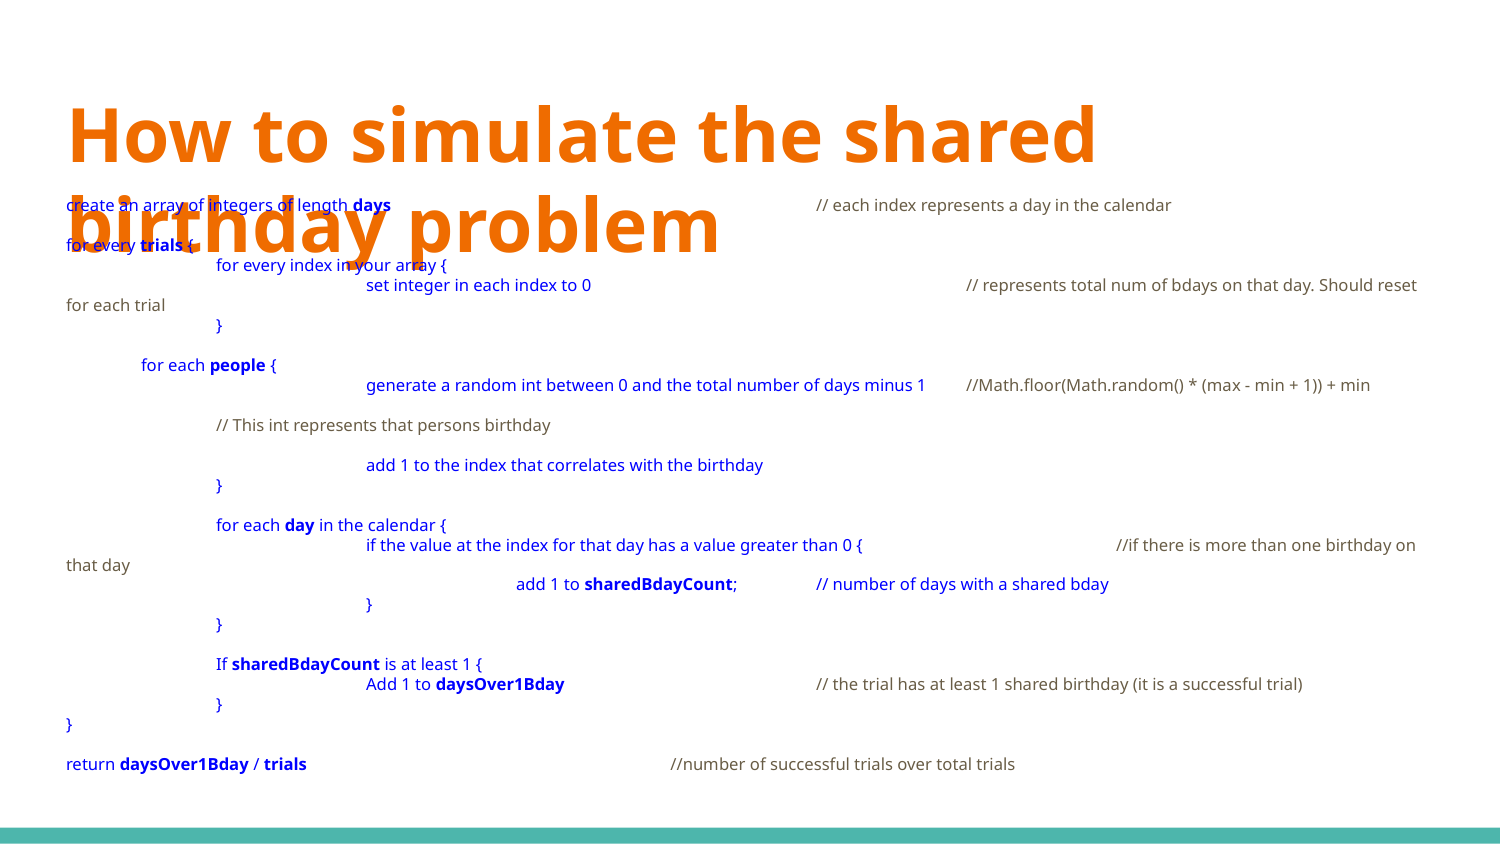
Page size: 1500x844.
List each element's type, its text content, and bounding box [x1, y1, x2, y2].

list create an array of integers of length days // each index represents a day in the calendar for every trials { for every index in your array { set integer in each index to 0 // represents total num of bdays on that day. Should reset for each trial } for each people { generate a random int between 0 and the total number of days minus 1 //Math.floor(Math.random() * (max - min + 1)) + min // This int represents that persons birthday add 1 to the index that correlates with the birthday } for each day in the calendar { if the value at the index for that day has a value greater than 0 { //if there is more than one birthday on that day add 1 to sharedBdayCount; // number of days with a shared bday } } If sharedBdayCount is at least 1 { Add 1 to daysOver1Bday // the trial has at least 1 shared birthday (it is a successful trial) } } return daysOver1Bday / trials //number of successful trials over total trials [51, 180, 1449, 817]
title How to simulate the shared birthday problem [51, 72, 1449, 180]
